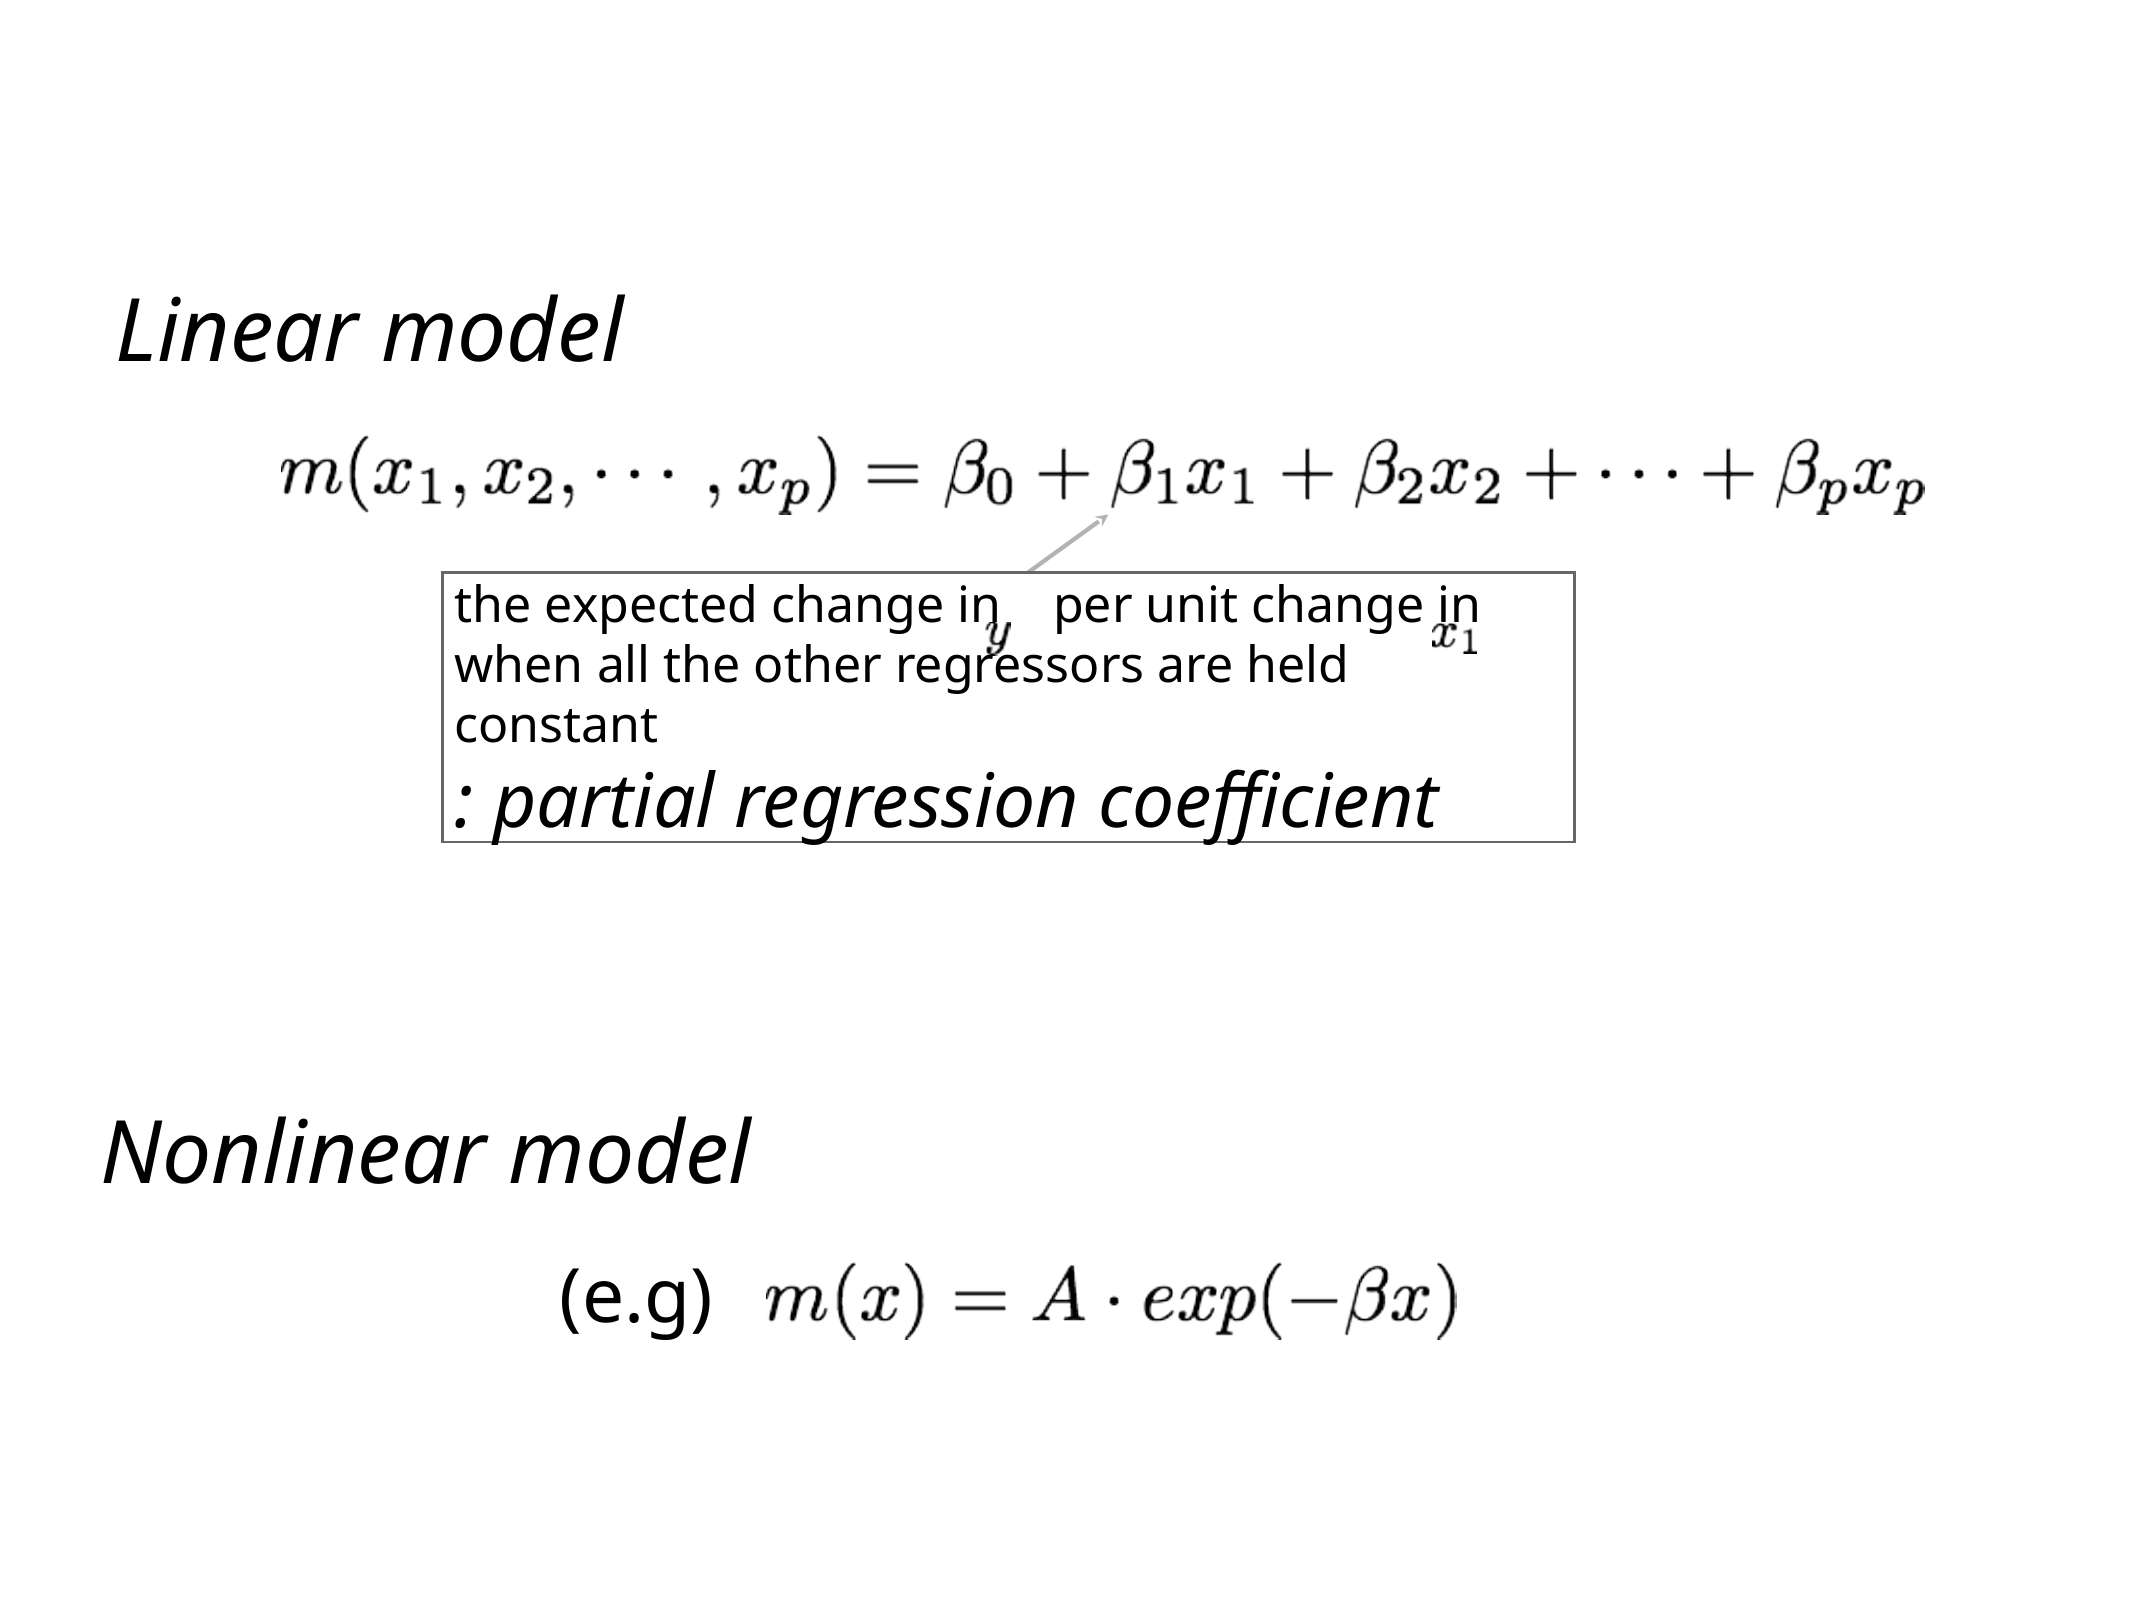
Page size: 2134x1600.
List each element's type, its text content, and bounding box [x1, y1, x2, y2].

picture [280, 435, 1926, 515]
picture [1432, 622, 1477, 655]
text_box Nonlinear model [100, 1096, 752, 1202]
text_box Linear model [115, 273, 625, 379]
text_box the expected change in per unit change in when all the other regressors are held constant : partial regression coefficient [442, 572, 1575, 843]
picture [766, 1262, 1457, 1340]
text_box (e.g) [559, 1247, 714, 1338]
picture [984, 622, 1011, 657]
